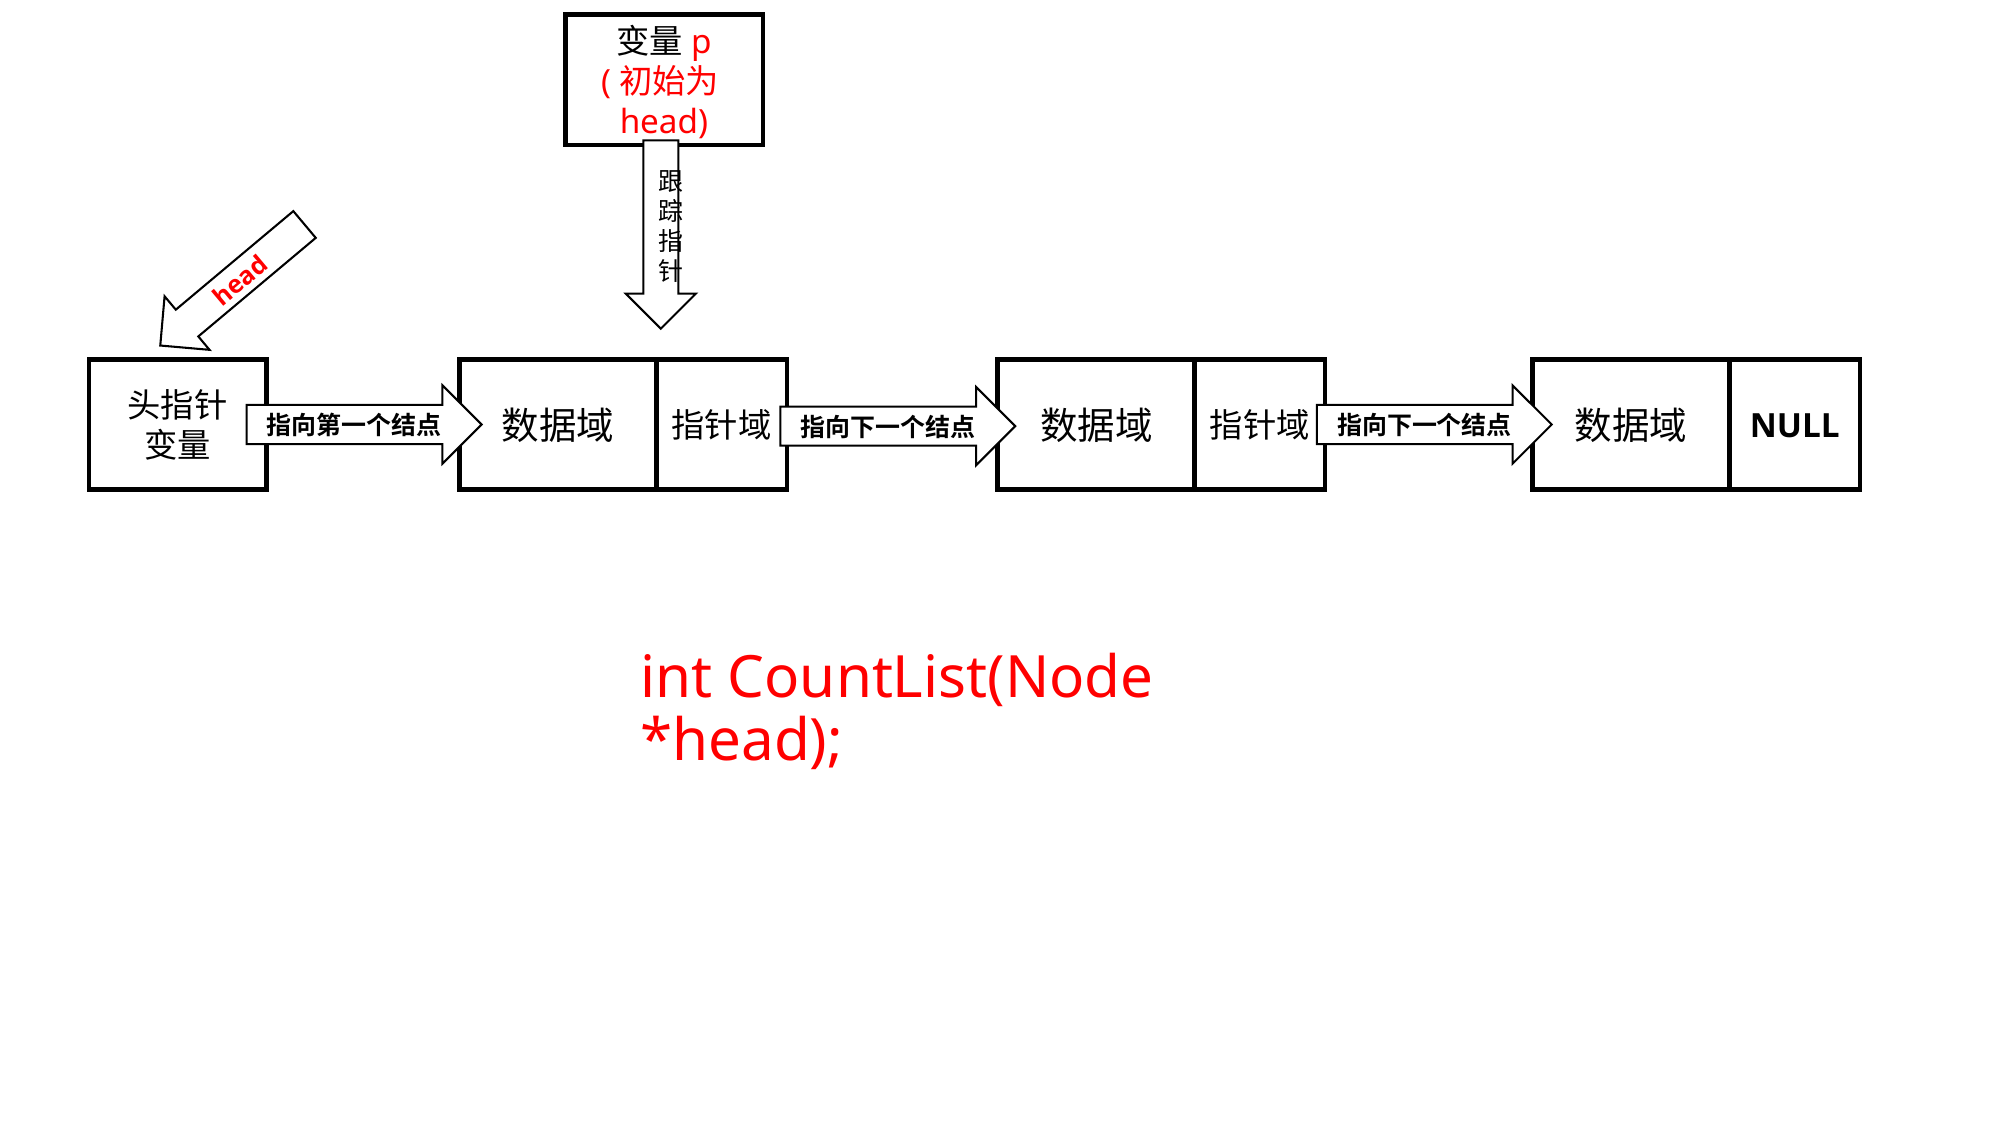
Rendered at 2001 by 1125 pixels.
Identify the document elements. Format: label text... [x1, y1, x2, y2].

text_box int CountList(Node *head); [625, 639, 1355, 912]
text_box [565, 14, 763, 329]
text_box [88, 359, 1860, 490]
text_box head [159, 209, 318, 352]
